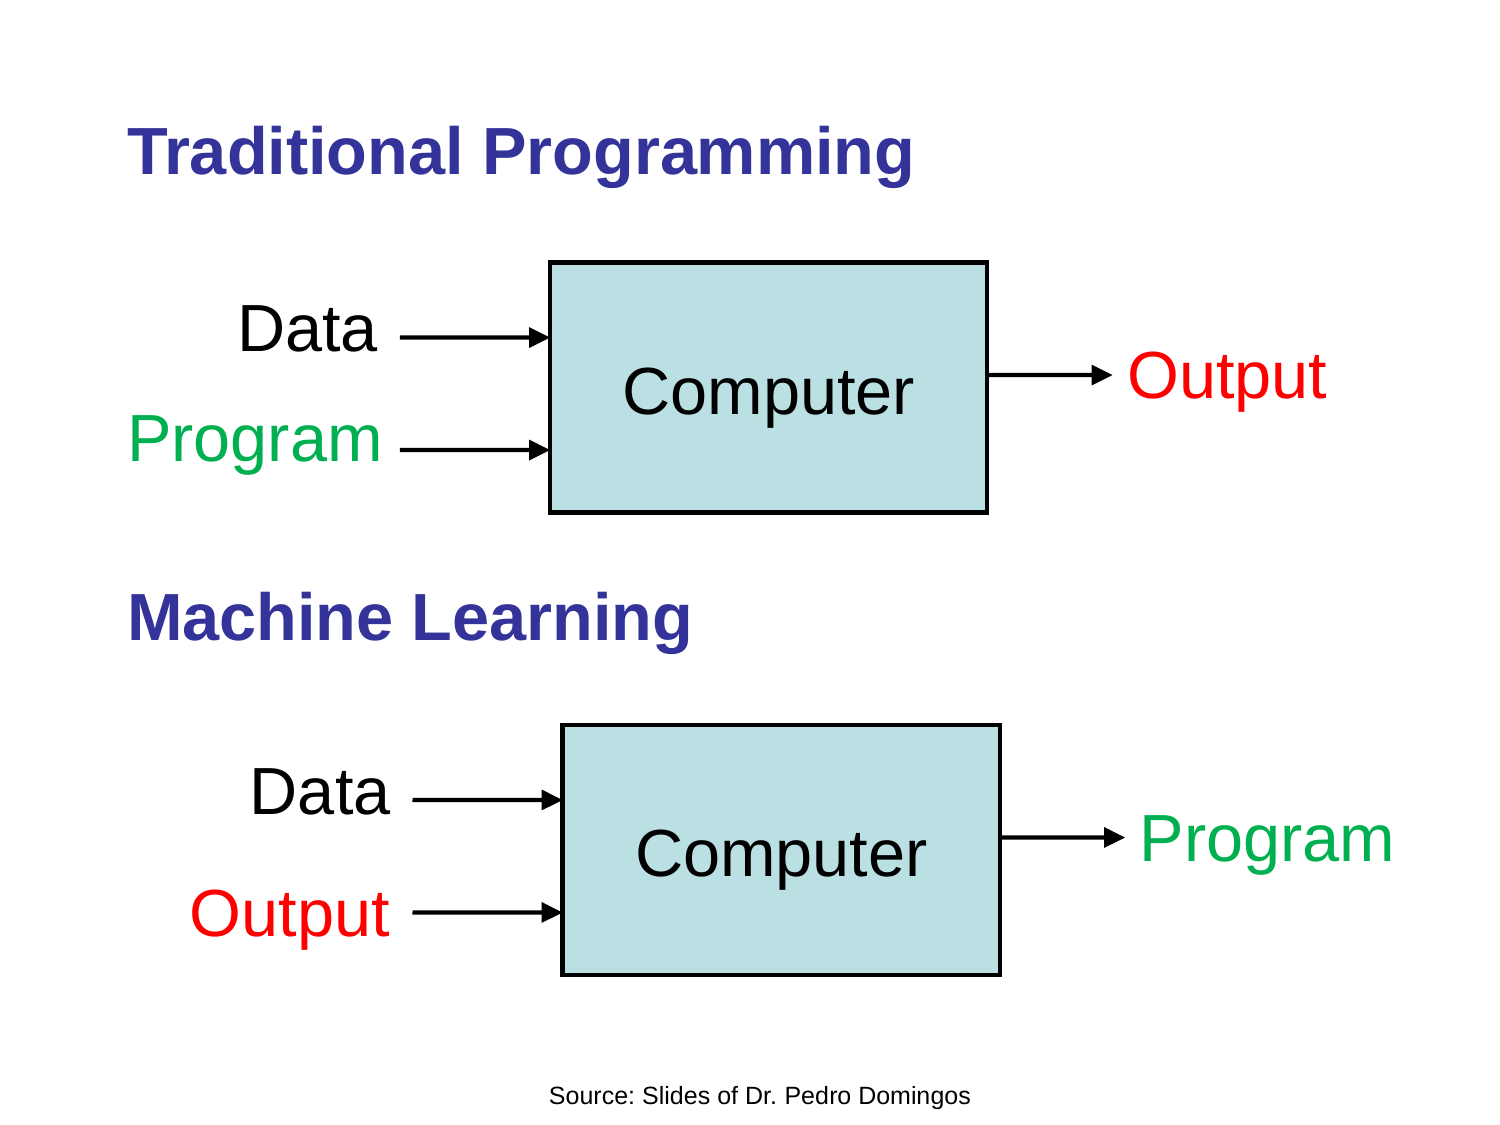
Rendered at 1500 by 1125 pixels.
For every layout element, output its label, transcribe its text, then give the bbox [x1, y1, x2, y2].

text_box Data [222, 277, 394, 373]
text_box [412, 902, 563, 923]
text_box Program [112, 387, 398, 483]
text_box Output [175, 862, 405, 958]
text_box Data [235, 740, 406, 835]
text_box [987, 364, 1112, 386]
text_box Output [1112, 324, 1343, 420]
text_box Computer [562, 725, 1000, 975]
text_box Computer [549, 262, 988, 513]
text_box Source: Slides of Dr. Pedro Domingos [534, 1072, 987, 1117]
text_box Program [1125, 787, 1411, 883]
text_box [399, 439, 550, 461]
text_box [999, 827, 1125, 848]
text_box [412, 789, 563, 811]
list Traditional Programming Machine Learning [75, 99, 1438, 950]
text_box [399, 327, 550, 348]
